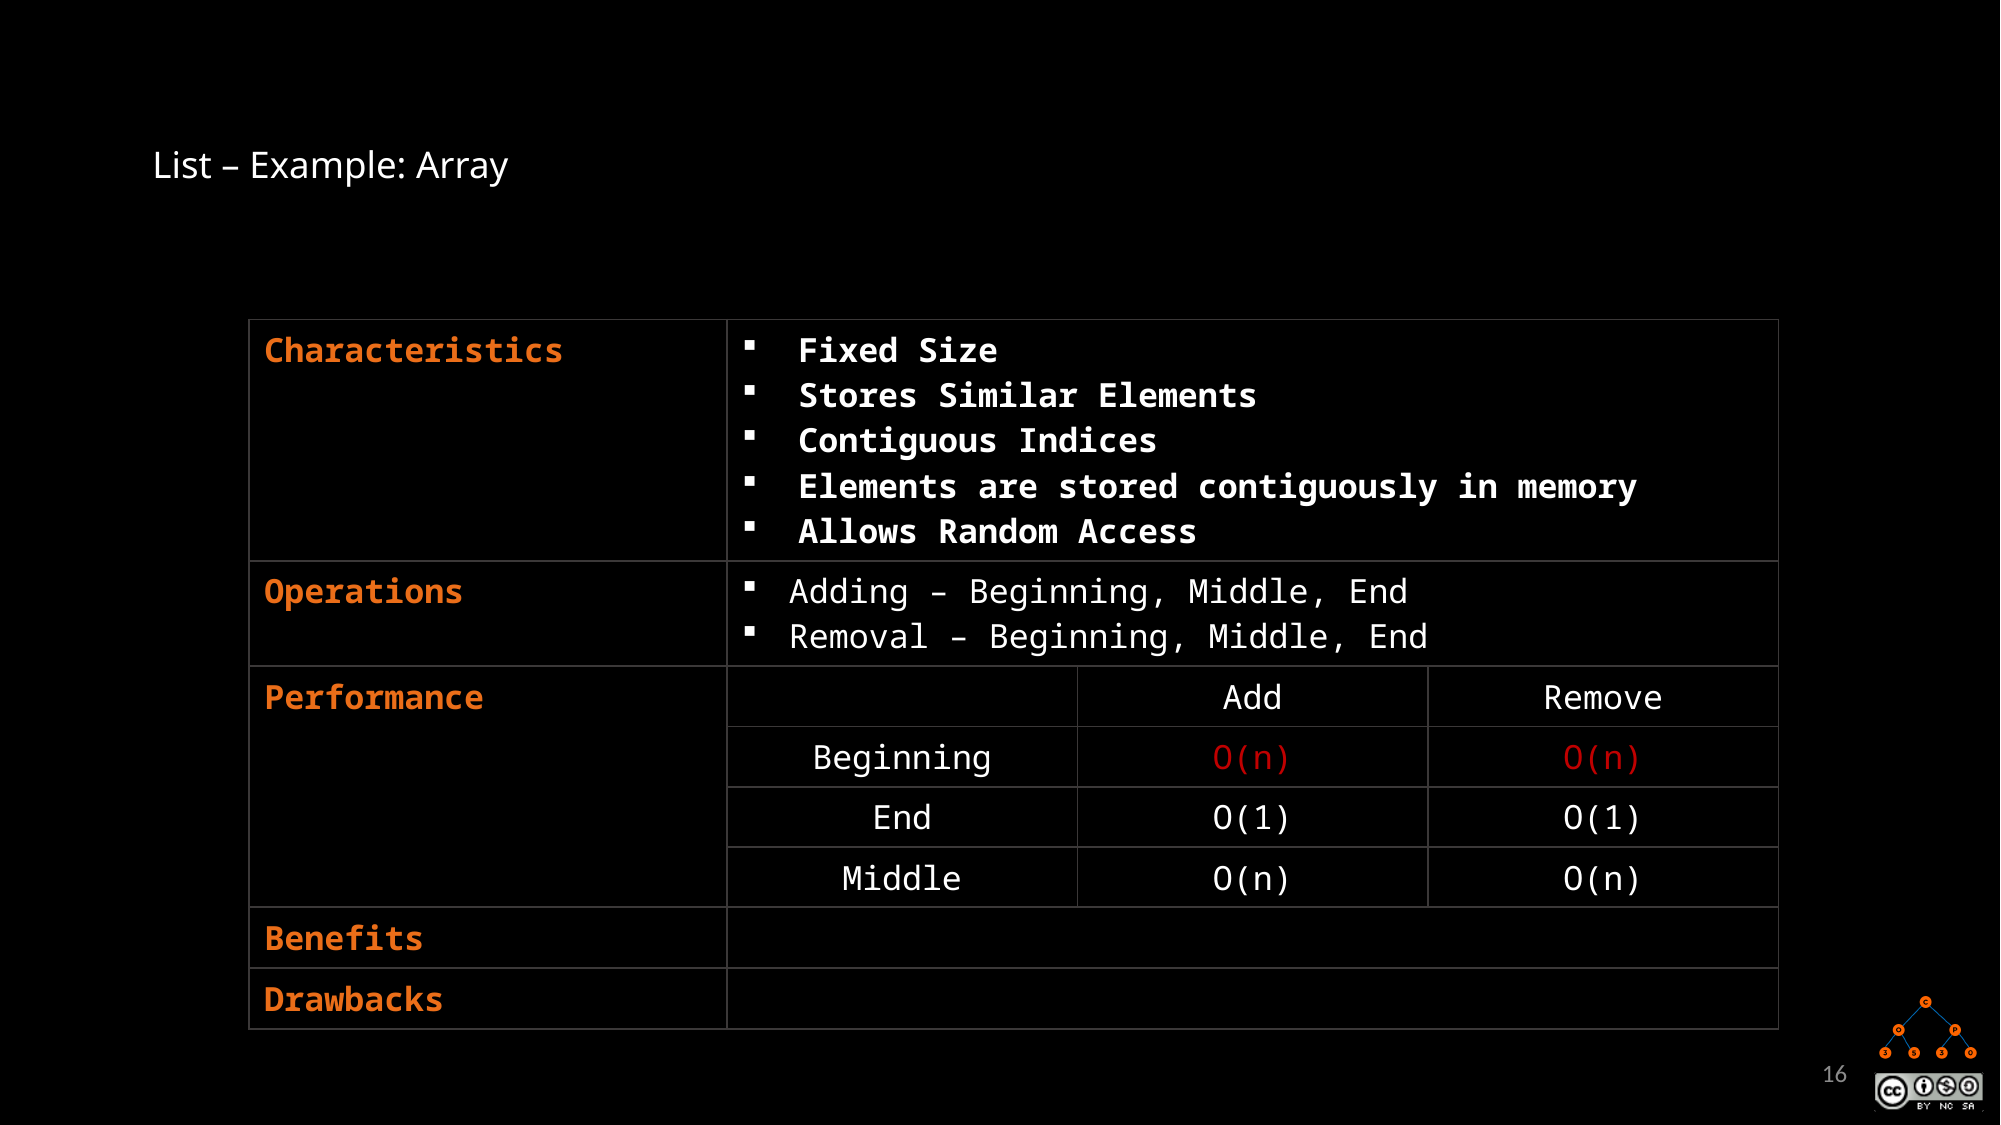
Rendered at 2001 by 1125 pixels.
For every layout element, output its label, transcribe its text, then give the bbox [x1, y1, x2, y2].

table_header Fixed Size Stores Similar Elements Contiguous Indices Elements are stored contiguously in memory Allows Random Access [728, 320, 1778, 560]
table_cell [728, 908, 1778, 967]
slide_number 16 [1412, 1042, 1859, 1103]
table_cell [728, 667, 1077, 726]
table_cell End [728, 788, 1077, 846]
table_cell Adding – Beginning, Middle, End Removal – Beginning, Middle, End [728, 562, 1778, 665]
table_cell O(1) [1078, 788, 1427, 846]
table_cell O(1) [1429, 788, 1778, 846]
table_cell Middle [728, 848, 1077, 906]
table_cell Performance [250, 667, 726, 906]
table_cell Add [1078, 667, 1427, 726]
title List – Example: Array [137, 59, 1863, 278]
table_cell O(n) [1078, 727, 1427, 786]
table_cell O(n) [1078, 848, 1427, 906]
table_cell Operations [250, 562, 726, 665]
table_cell O(n) [1429, 848, 1778, 906]
table_cell Beginning [728, 727, 1077, 786]
table_cell Drawbacks [250, 969, 726, 1028]
table_cell Benefits [250, 908, 726, 967]
table_cell O(n) [1429, 727, 1778, 786]
table_cell [728, 969, 1778, 1028]
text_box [1859, 988, 1998, 1112]
table_header Characteristics [250, 320, 726, 560]
table_cell Remove [1429, 667, 1778, 726]
